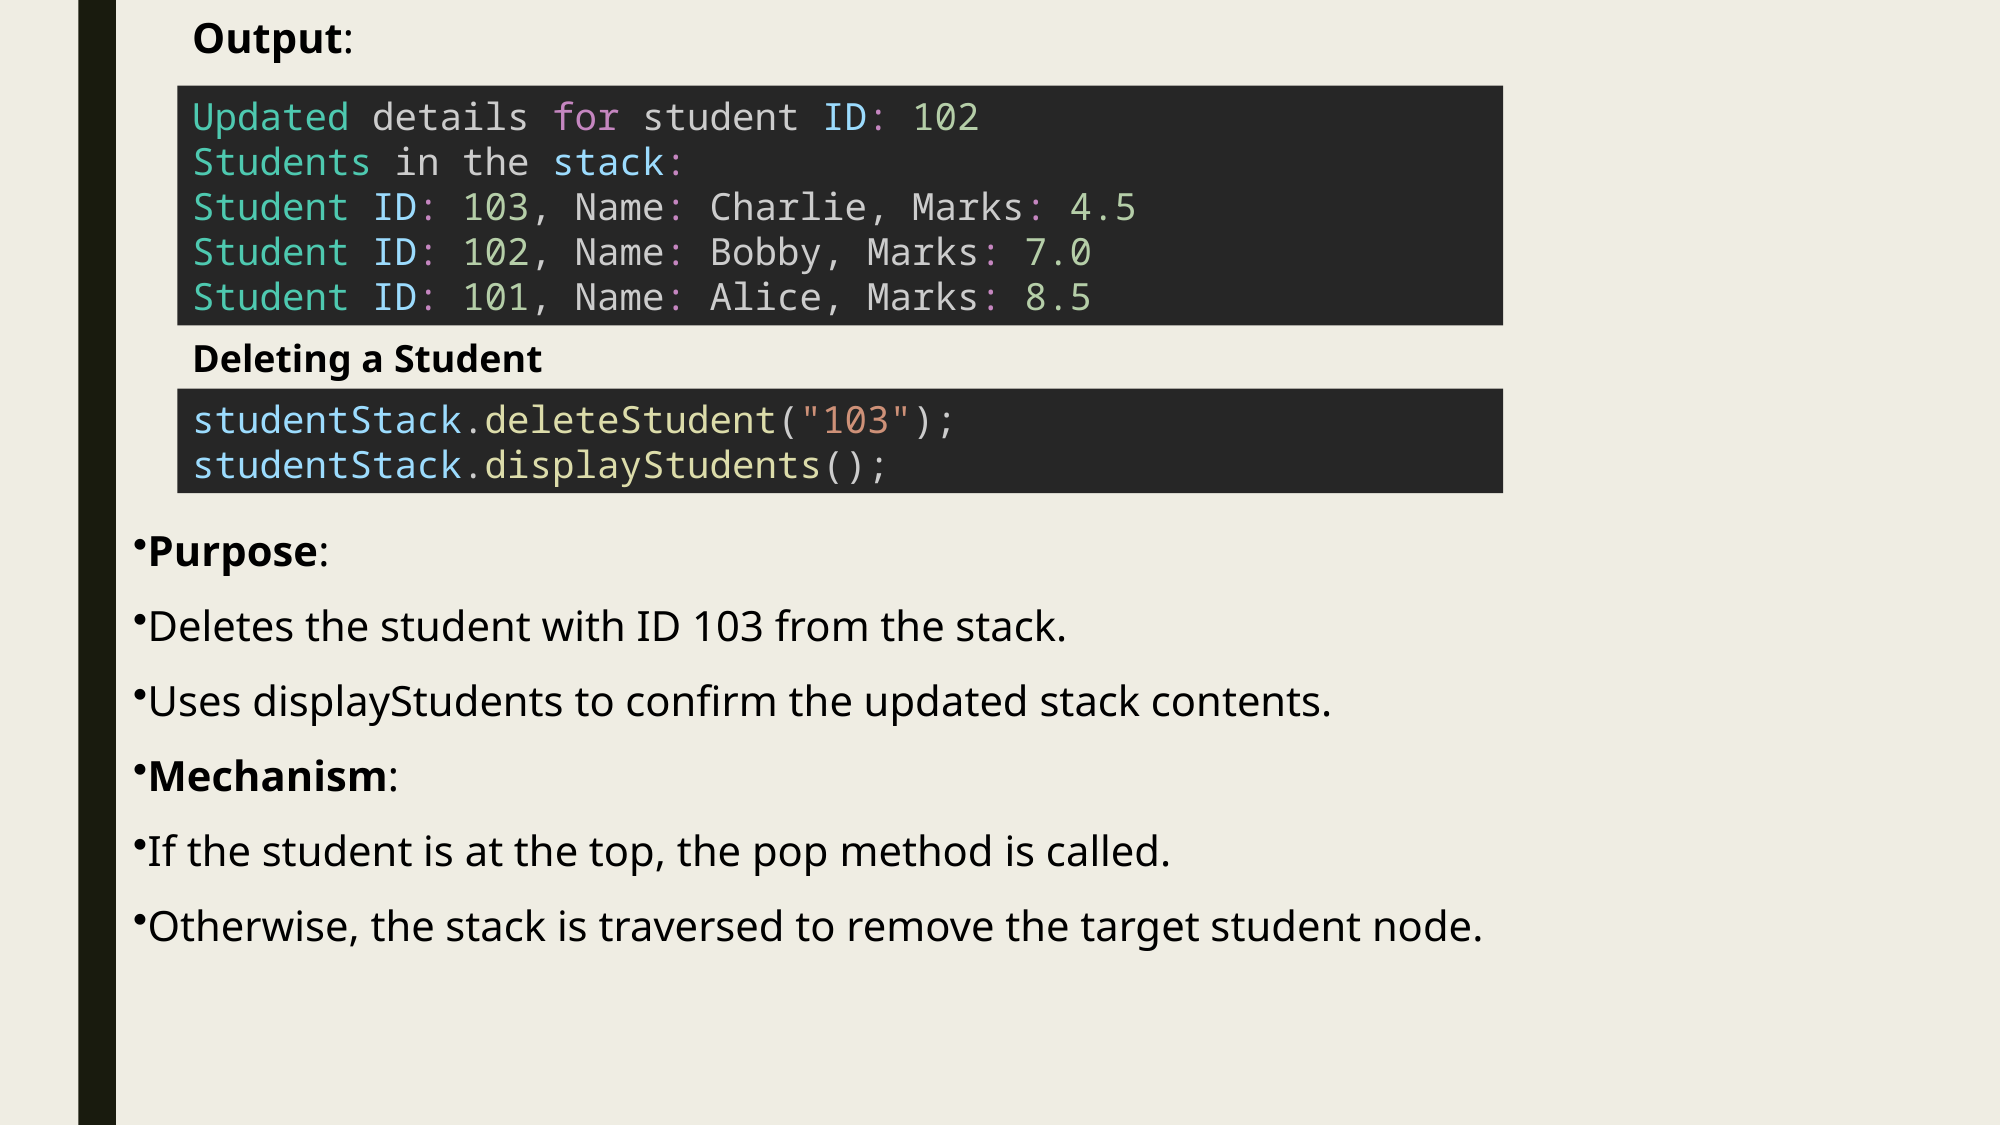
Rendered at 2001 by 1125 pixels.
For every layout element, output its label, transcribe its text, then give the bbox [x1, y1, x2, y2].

text_box studentStack.deleteStudent("103"); studentStack.displayStudents(); [177, 388, 1504, 494]
text_box Updated details for student ID: 102 Students in the stack: Student ID: 103, Name: Charlie, Marks: 4.5 Student ID: 102, Name: Bobby, Marks: 7.0 Student ID: 101, Name: Alice, Marks: 8.5 [177, 85, 1504, 326]
text_box Output: [177, 4, 1178, 69]
text_box Purpose: Deletes the student with ID 103 from the stack. Uses displayStudents to confirm the updated stack contents. Mechanism: If the student is at the top, the pop method is called. Otherwise, the stack is traversed to remove the target student node. [118, 492, 1499, 958]
text_box Deleting a Student [177, 327, 1178, 388]
